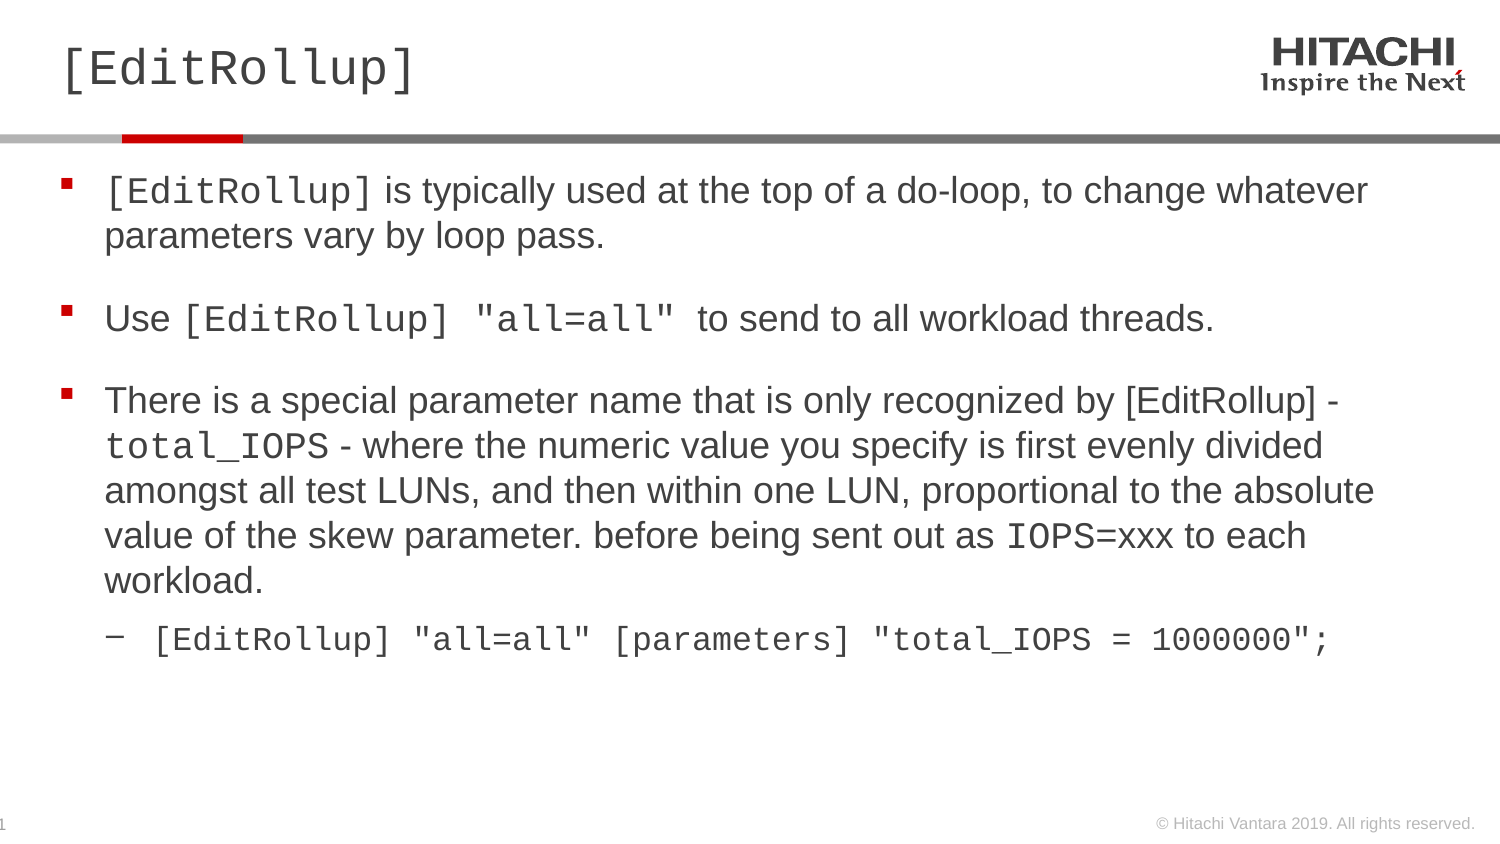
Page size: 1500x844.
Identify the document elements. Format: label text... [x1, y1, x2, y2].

list [EditRollup] is typically used at the top of a do-loop, to change whatever parameters vary by loop pass. Use [EditRollup] "all=all" to send to all workload threads. There is a special parameter name that is only recognized by [EditRollup] - total_IOPS - where the numeric value you specify is first evenly divided amongst all test LUNs, and then within one LUN, proportional to the absolute value of the skew parameter. before being sent out as IOPS=xxx to each workload. [EditRollup] "all=all" [parameters] "total_IOPS = 1000000"; [43, 158, 1452, 673]
title [EditRollup] [43, 8, 1200, 129]
